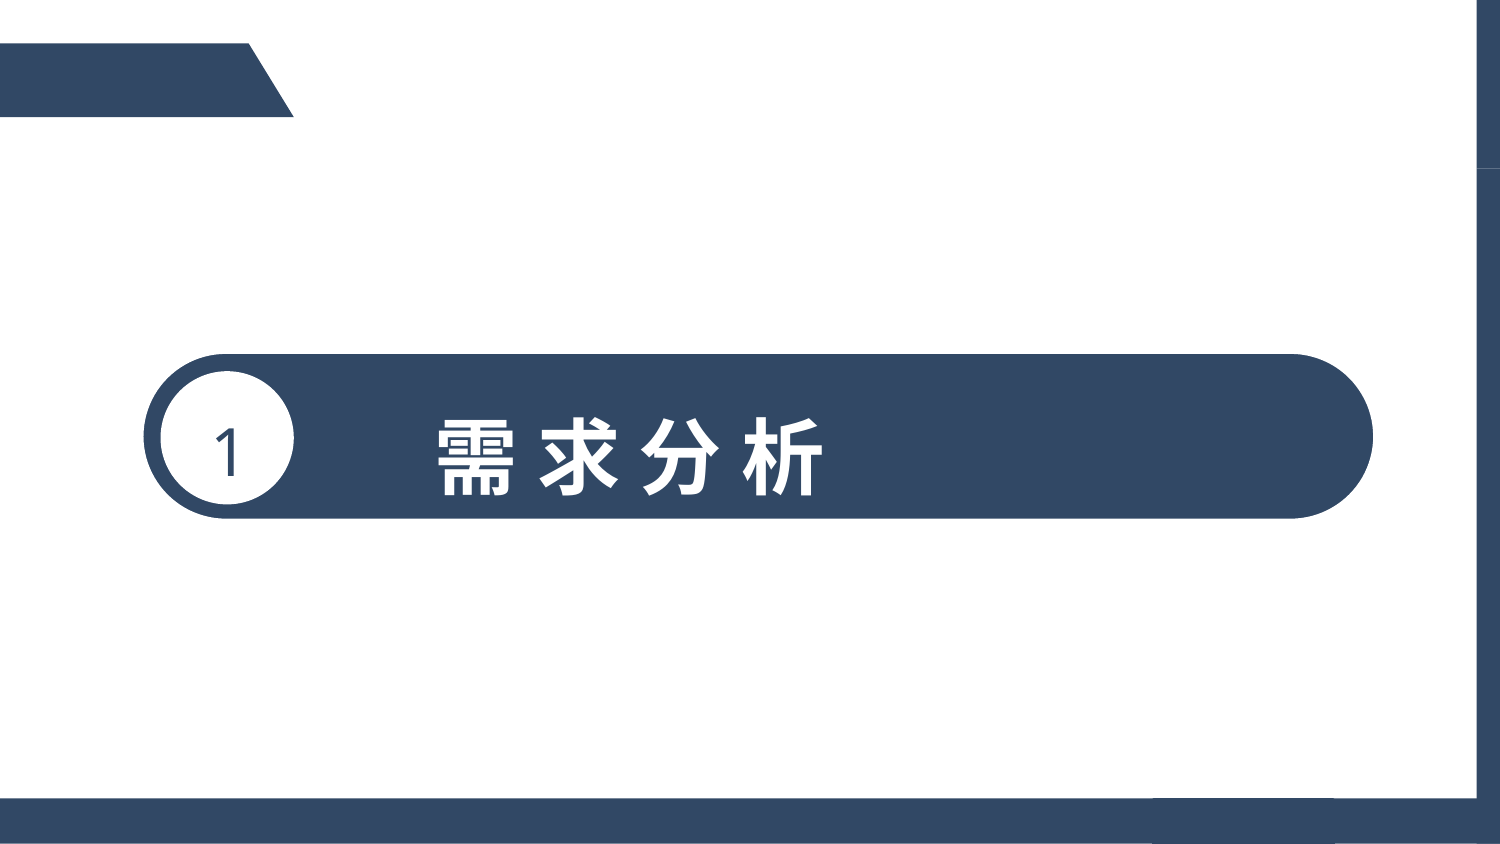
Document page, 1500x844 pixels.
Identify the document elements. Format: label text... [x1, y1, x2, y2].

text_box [155, 361, 303, 505]
text_box [140, 390, 154, 482]
text_box [181, 351, 1377, 522]
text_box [0, 42, 295, 118]
text_box 需 求 分 析 [281, 347, 979, 513]
text_box [1152, 798, 1335, 844]
